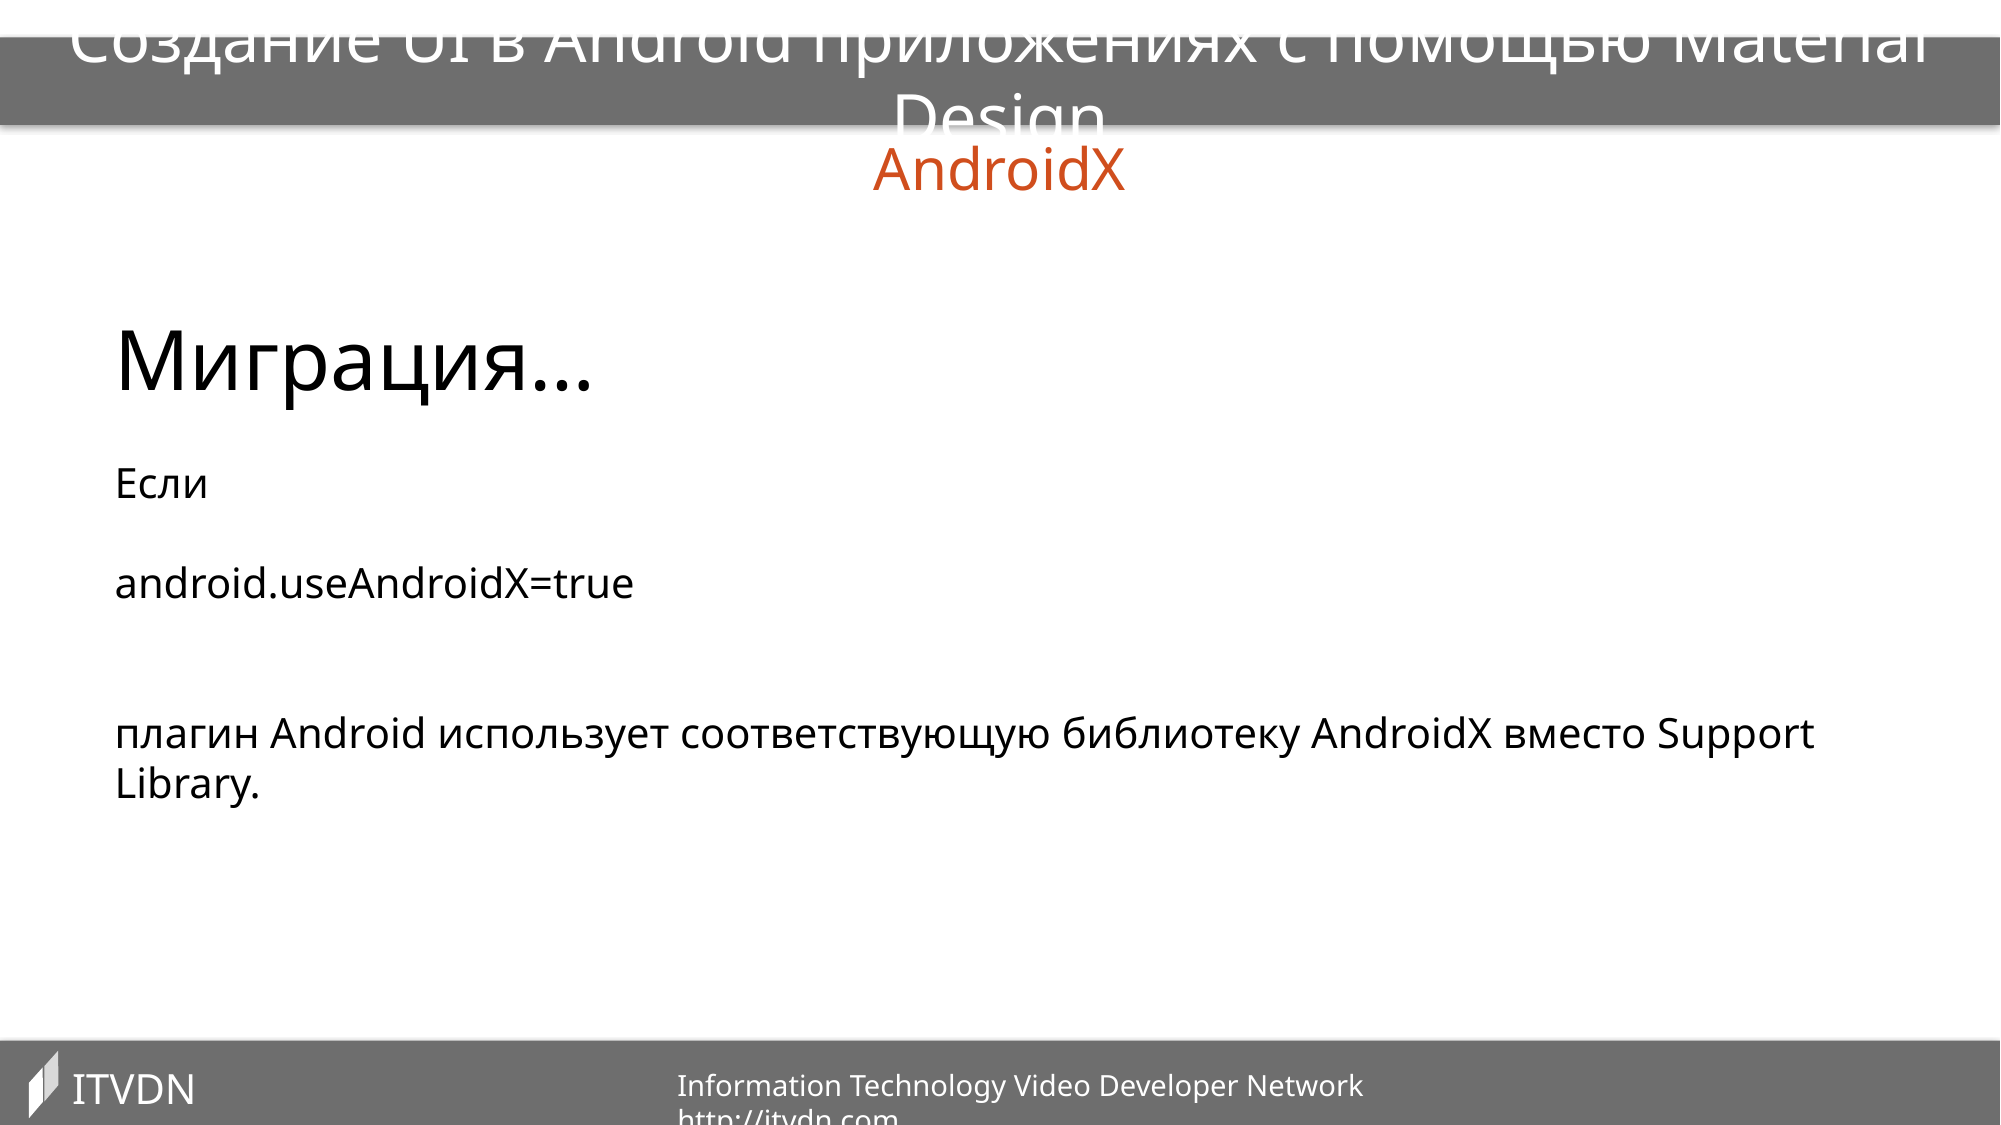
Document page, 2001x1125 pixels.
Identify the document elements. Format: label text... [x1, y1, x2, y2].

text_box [28, 1050, 59, 1119]
text_box [0, 1037, 2000, 1125]
text_box Information Technology Video Developer Network http://itvdn.com [662, 1059, 1963, 1125]
text_box Миграция… Если android.useAndroidX=true плагин Android использует соответствующую библиотеку AndroidX вместо Support Library. [98, 297, 1902, 965]
text_box Создание UI в Android приложениях с помощью Material Design [0, 29, 2000, 123]
text_box ITVDN [63, 1055, 212, 1120]
text_box AndroidX [0, 123, 2000, 229]
